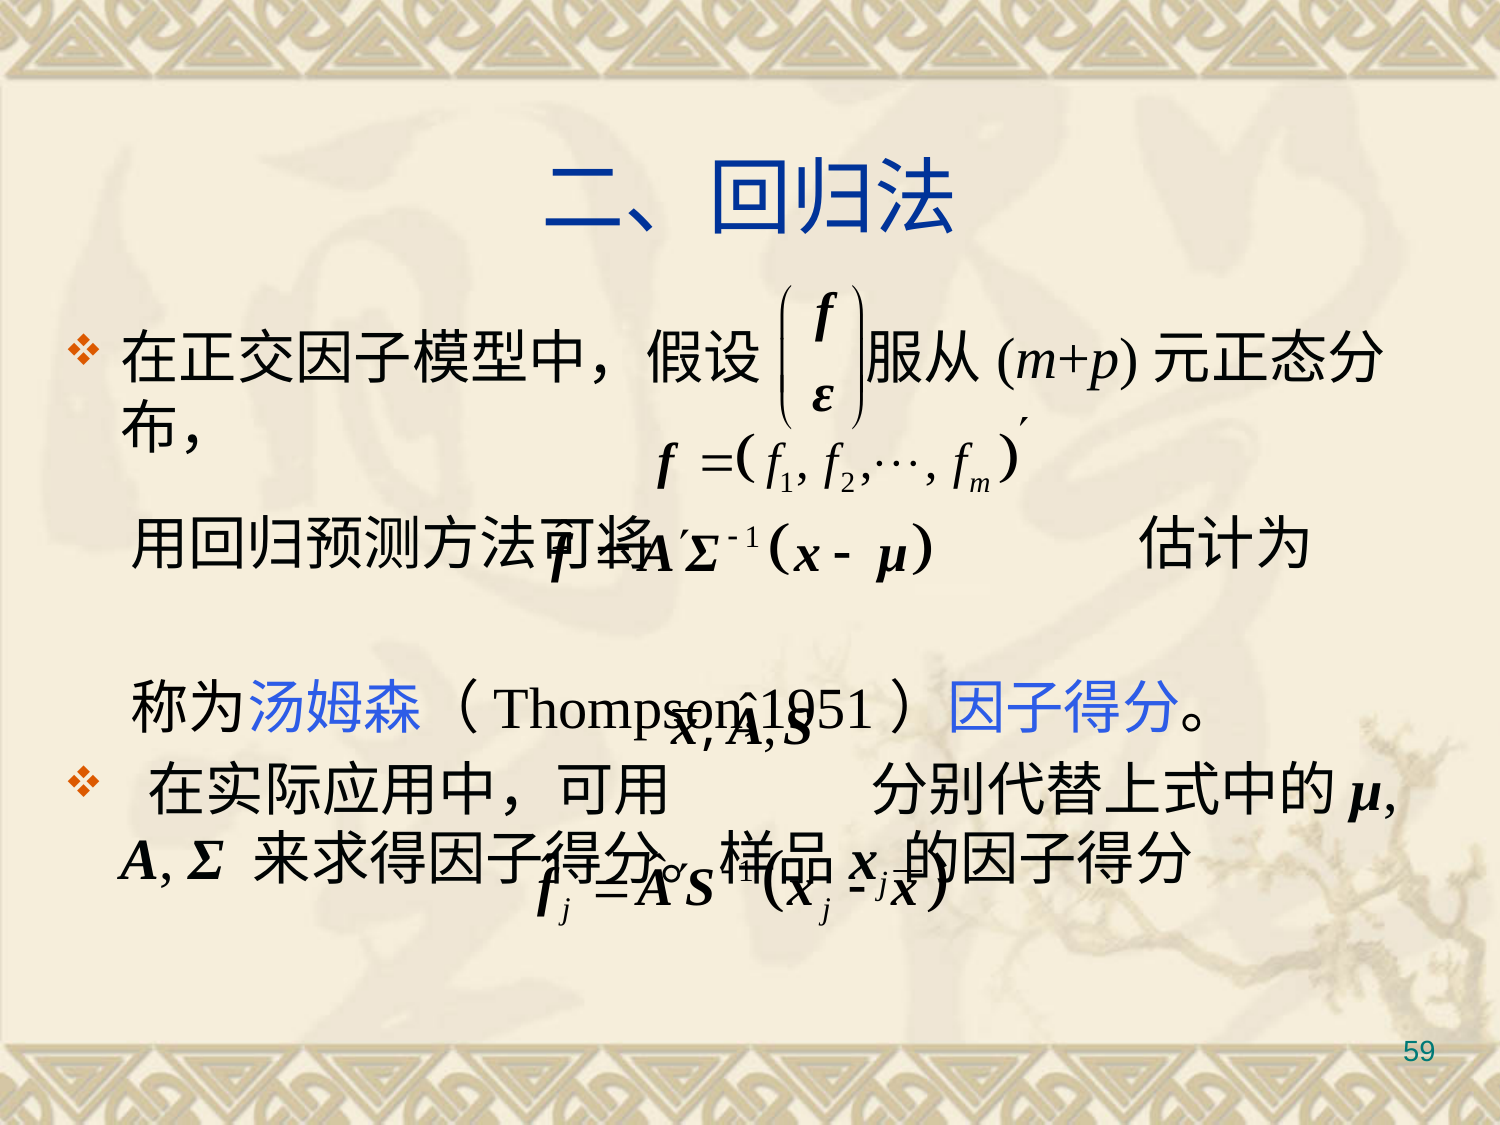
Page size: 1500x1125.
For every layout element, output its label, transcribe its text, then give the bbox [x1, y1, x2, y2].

slide_number 59 [1074, 1024, 1451, 1103]
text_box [774, 278, 873, 436]
title 二、回归法 [49, 99, 1451, 288]
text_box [537, 515, 933, 595]
picture [0, 0, 1500, 1125]
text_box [643, 408, 1029, 503]
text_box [523, 848, 947, 935]
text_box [664, 688, 822, 760]
list 在正交因子模型中，假设 服从(m+p)元正态分布， 用回归预测方法可将 估计为 称为汤姆森（Thompson,1951）因子得分。 在实际应用中，可用 分别代替上式中的μ, A, Σ 来求得因子得分。样品xj的因子得分 [49, 312, 1451, 1001]
